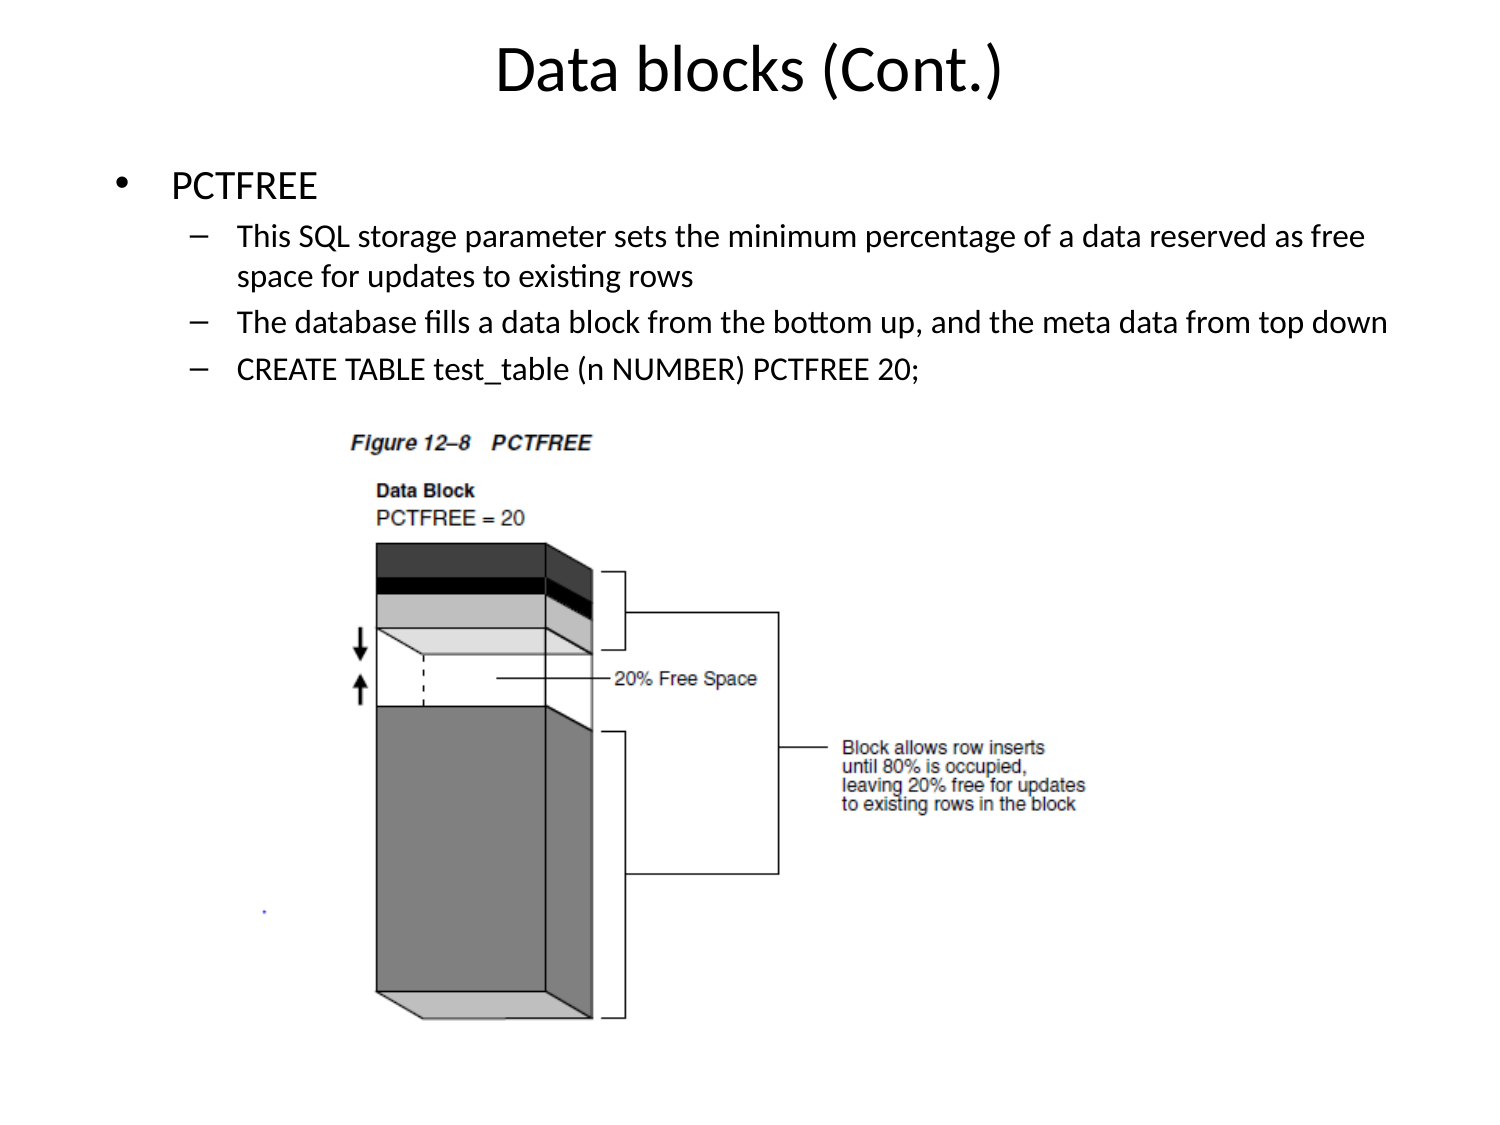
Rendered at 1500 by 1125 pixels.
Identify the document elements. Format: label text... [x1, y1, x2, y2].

list PCTFREE This SQL storage parameter sets the minimum percentage of a data reserved as free space for updates to existing rows The database fills a data block from the bottom up, and the meta data from top down CREATE TABLE test_table (n NUMBER) PCTFREE 20; [99, 149, 1450, 1063]
title Data blocks (Cont.) [75, 0, 1425, 130]
picture [262, 424, 1105, 1038]
